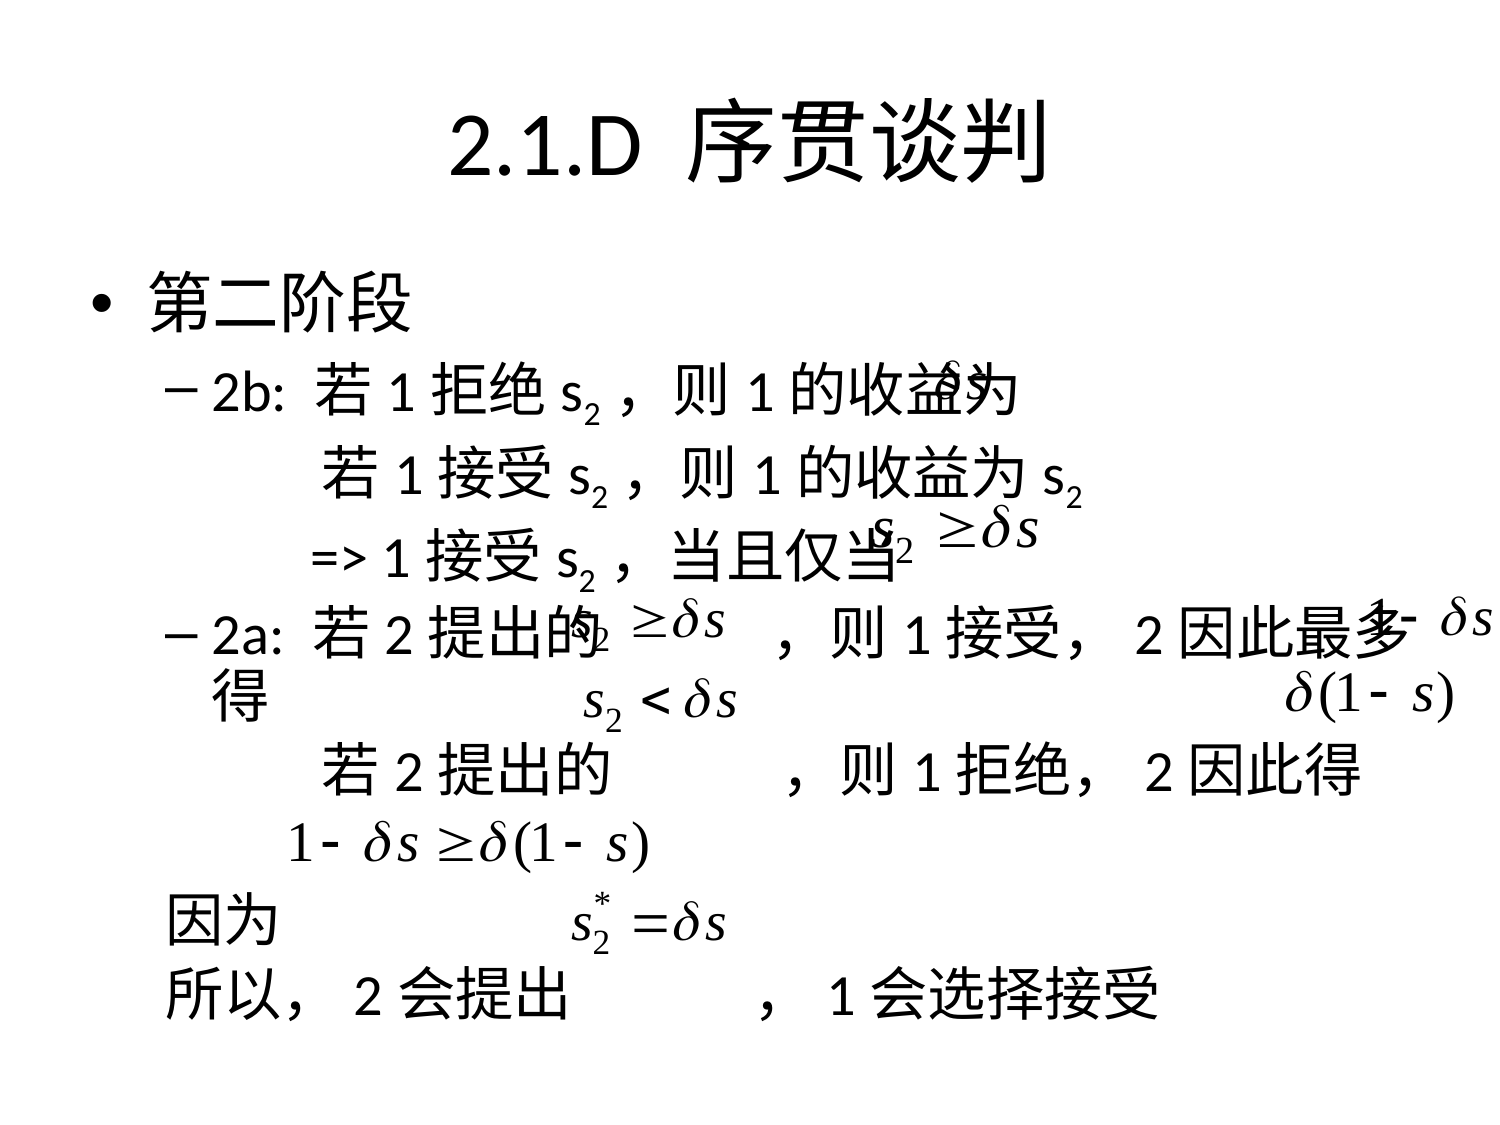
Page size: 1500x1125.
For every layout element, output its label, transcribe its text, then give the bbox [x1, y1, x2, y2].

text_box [560, 581, 738, 663]
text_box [860, 487, 1053, 576]
title 2.1.D 序贯谈判 [75, 45, 1425, 233]
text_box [1362, 584, 1500, 651]
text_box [1274, 659, 1468, 738]
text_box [573, 662, 751, 744]
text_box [560, 874, 738, 967]
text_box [281, 809, 663, 888]
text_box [924, 349, 1001, 416]
list 第二阶段 2b: 若1拒绝s2，则1的收益为 若1接受s2，则1的收益为s2 => 1接受s2，当且仅当 2a: 若2提出的 ，则1接受，2因此最多得 若2提出的 ，则1拒绝，2因此得 因为 所以，2会提出 ，1会选择接受 [75, 262, 1475, 1005]
